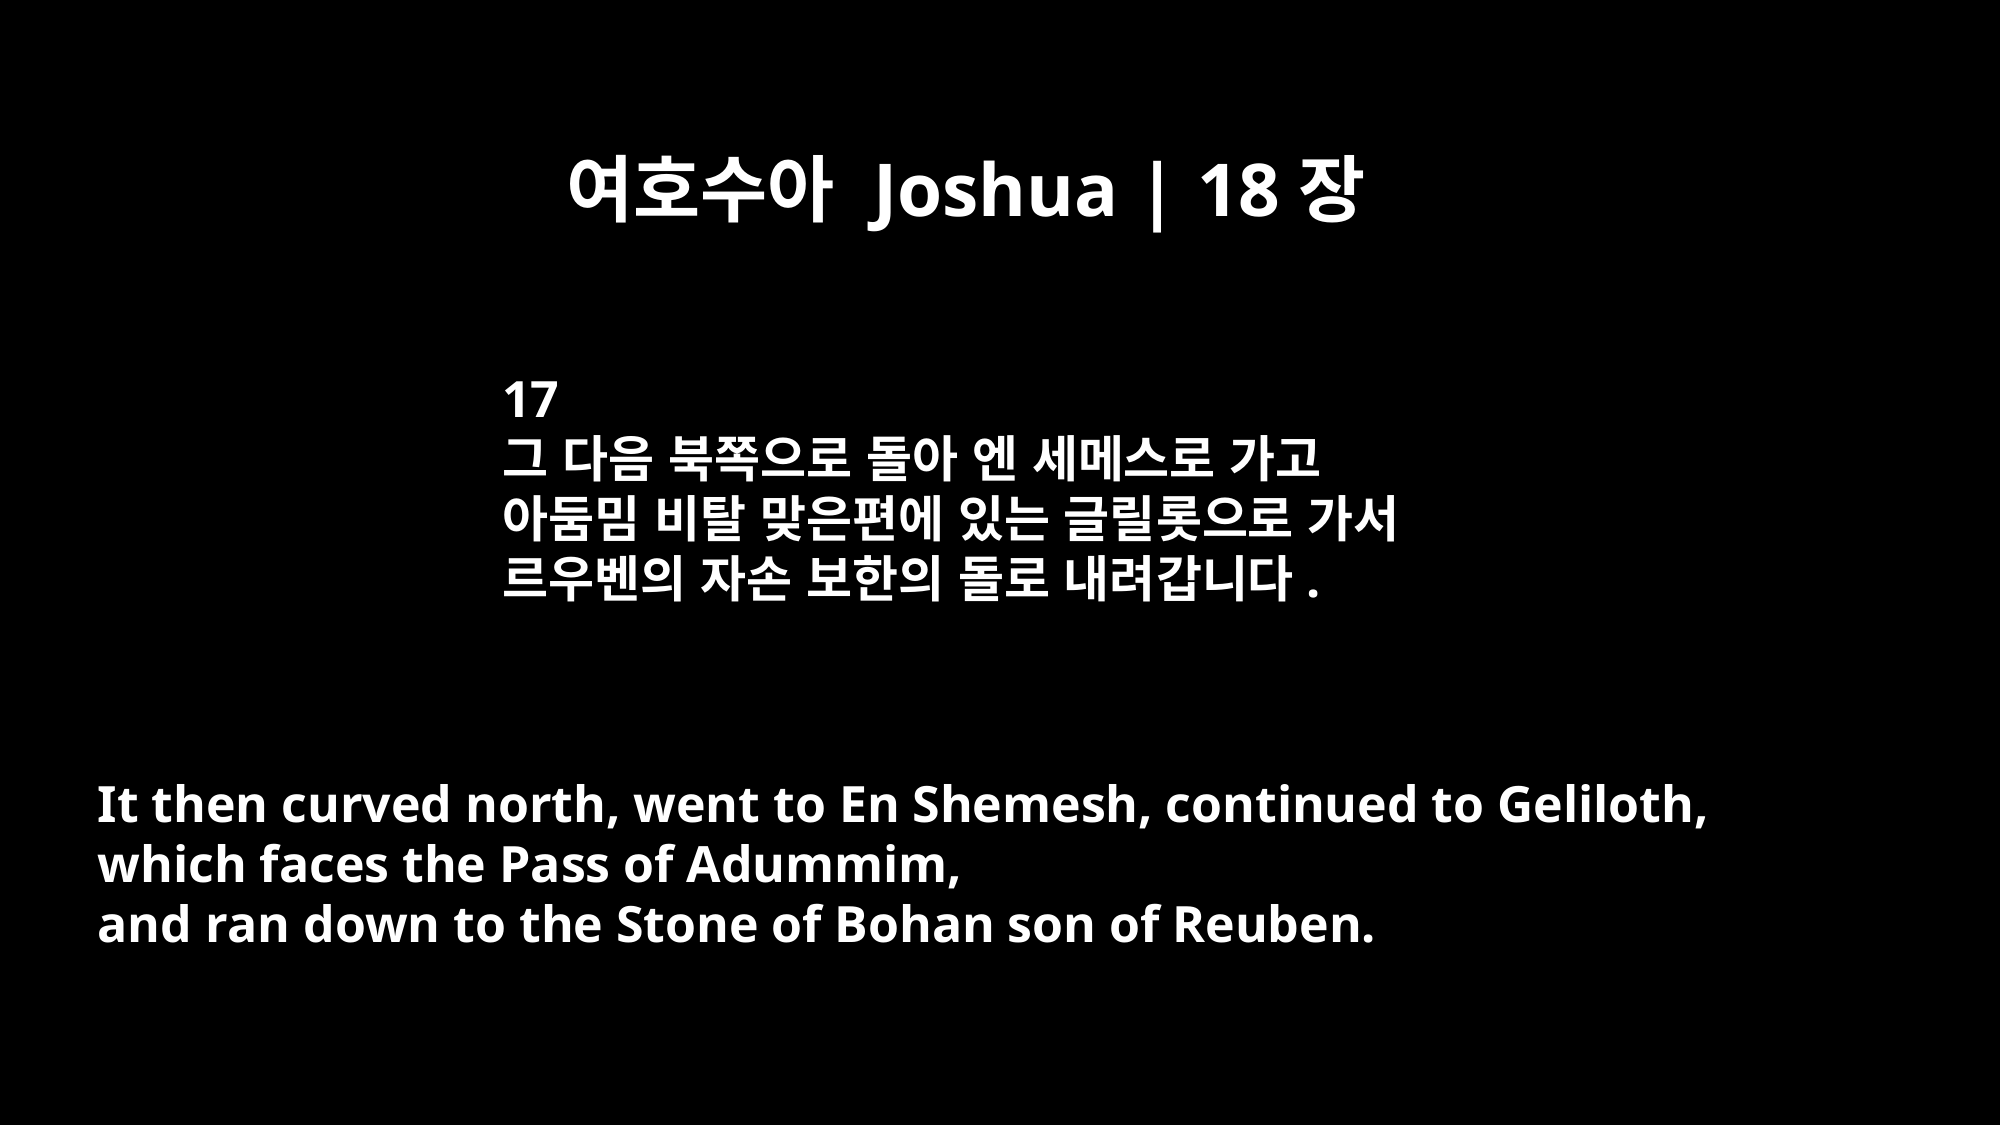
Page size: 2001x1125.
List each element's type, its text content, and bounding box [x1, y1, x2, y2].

text_box It then curved north, went to En Shemesh, continued to Geliloth, which faces the Pass of Adummim, and ran down to the Stone of Bohan son of Reuben. [82, 764, 1725, 960]
text_box 여호수아 Joshua | 18장 [551, 136, 1381, 239]
text_box 17 그 다음 북쪽으로 돌아 엔 세메스로 가고 아둠밈 비탈 맞은편에 있는 글릴롯으로 가서 르우벤의 자손 보한의 돌로 내려갑니다. [487, 359, 1430, 615]
